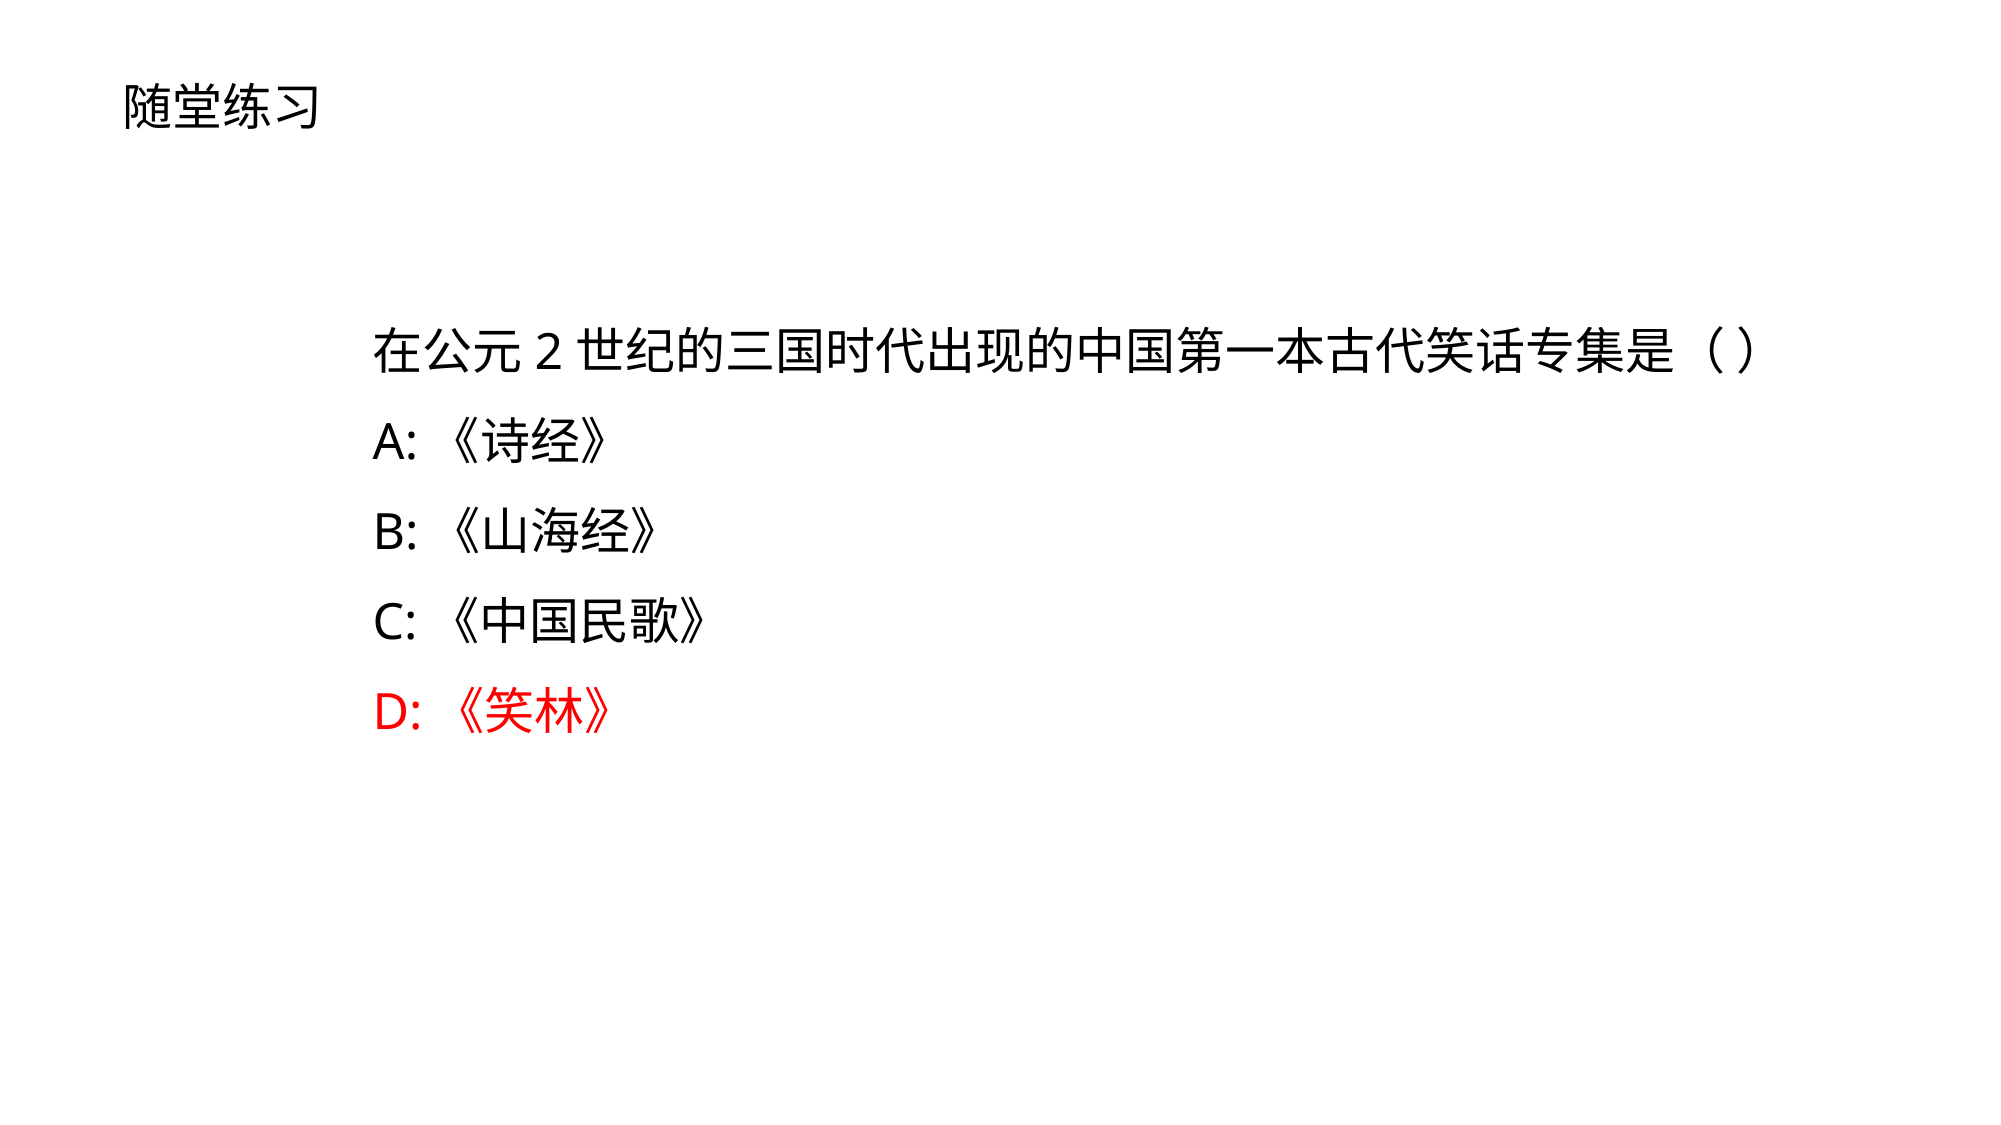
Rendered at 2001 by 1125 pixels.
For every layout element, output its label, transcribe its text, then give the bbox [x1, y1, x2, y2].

text_box 在公元2世纪的三国时代出现的中国第一本古代笑话专集是（ ） A:《诗经》 B:《山海经》 C:《中国民歌》 D:《笑林》 [357, 282, 1864, 748]
text_box 随堂练习 [107, 68, 566, 144]
